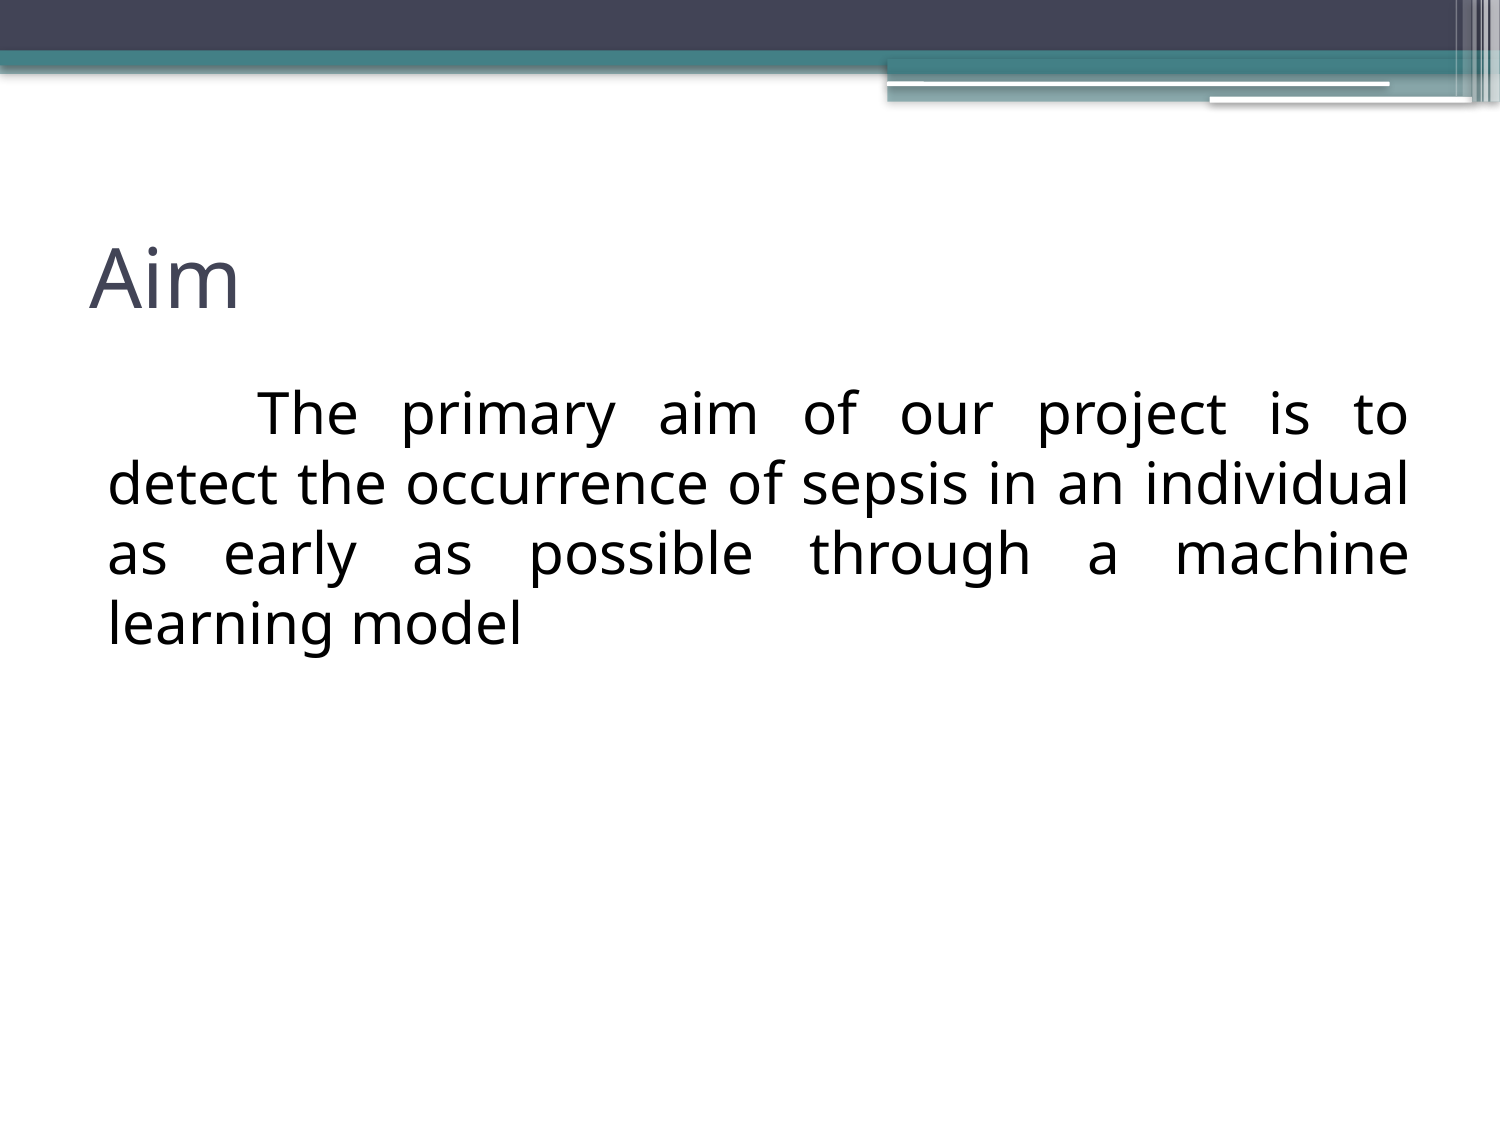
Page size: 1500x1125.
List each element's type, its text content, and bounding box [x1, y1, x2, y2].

list The primary aim of our project is to detect the occurrence of sepsis in an individual as early as possible through a machine learning model [75, 368, 1425, 1079]
title Aim [75, 187, 1425, 363]
